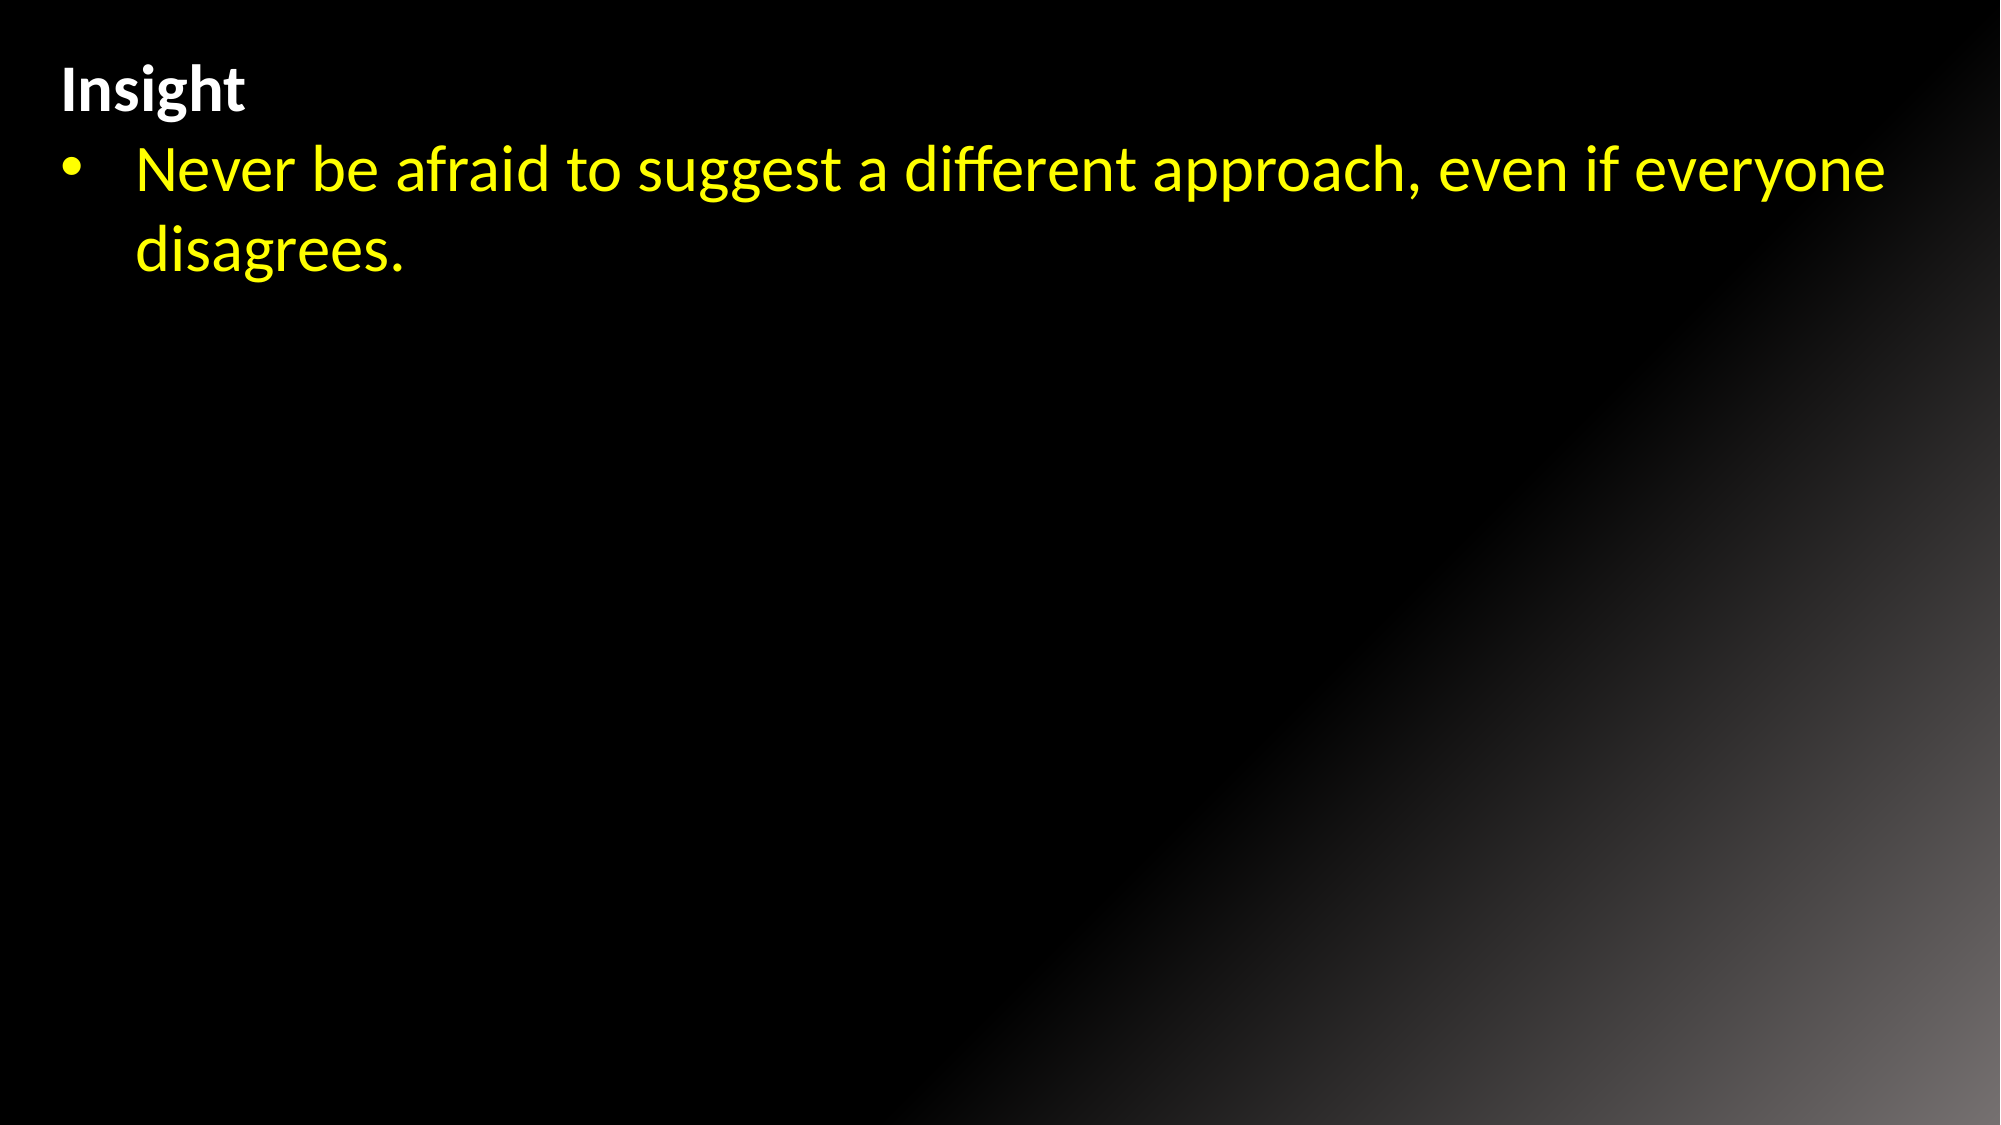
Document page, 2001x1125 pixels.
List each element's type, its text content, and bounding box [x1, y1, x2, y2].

text_box Insight Never be afraid to suggest a different approach, even if everyone disagrees. [0, 0, 2000, 1125]
